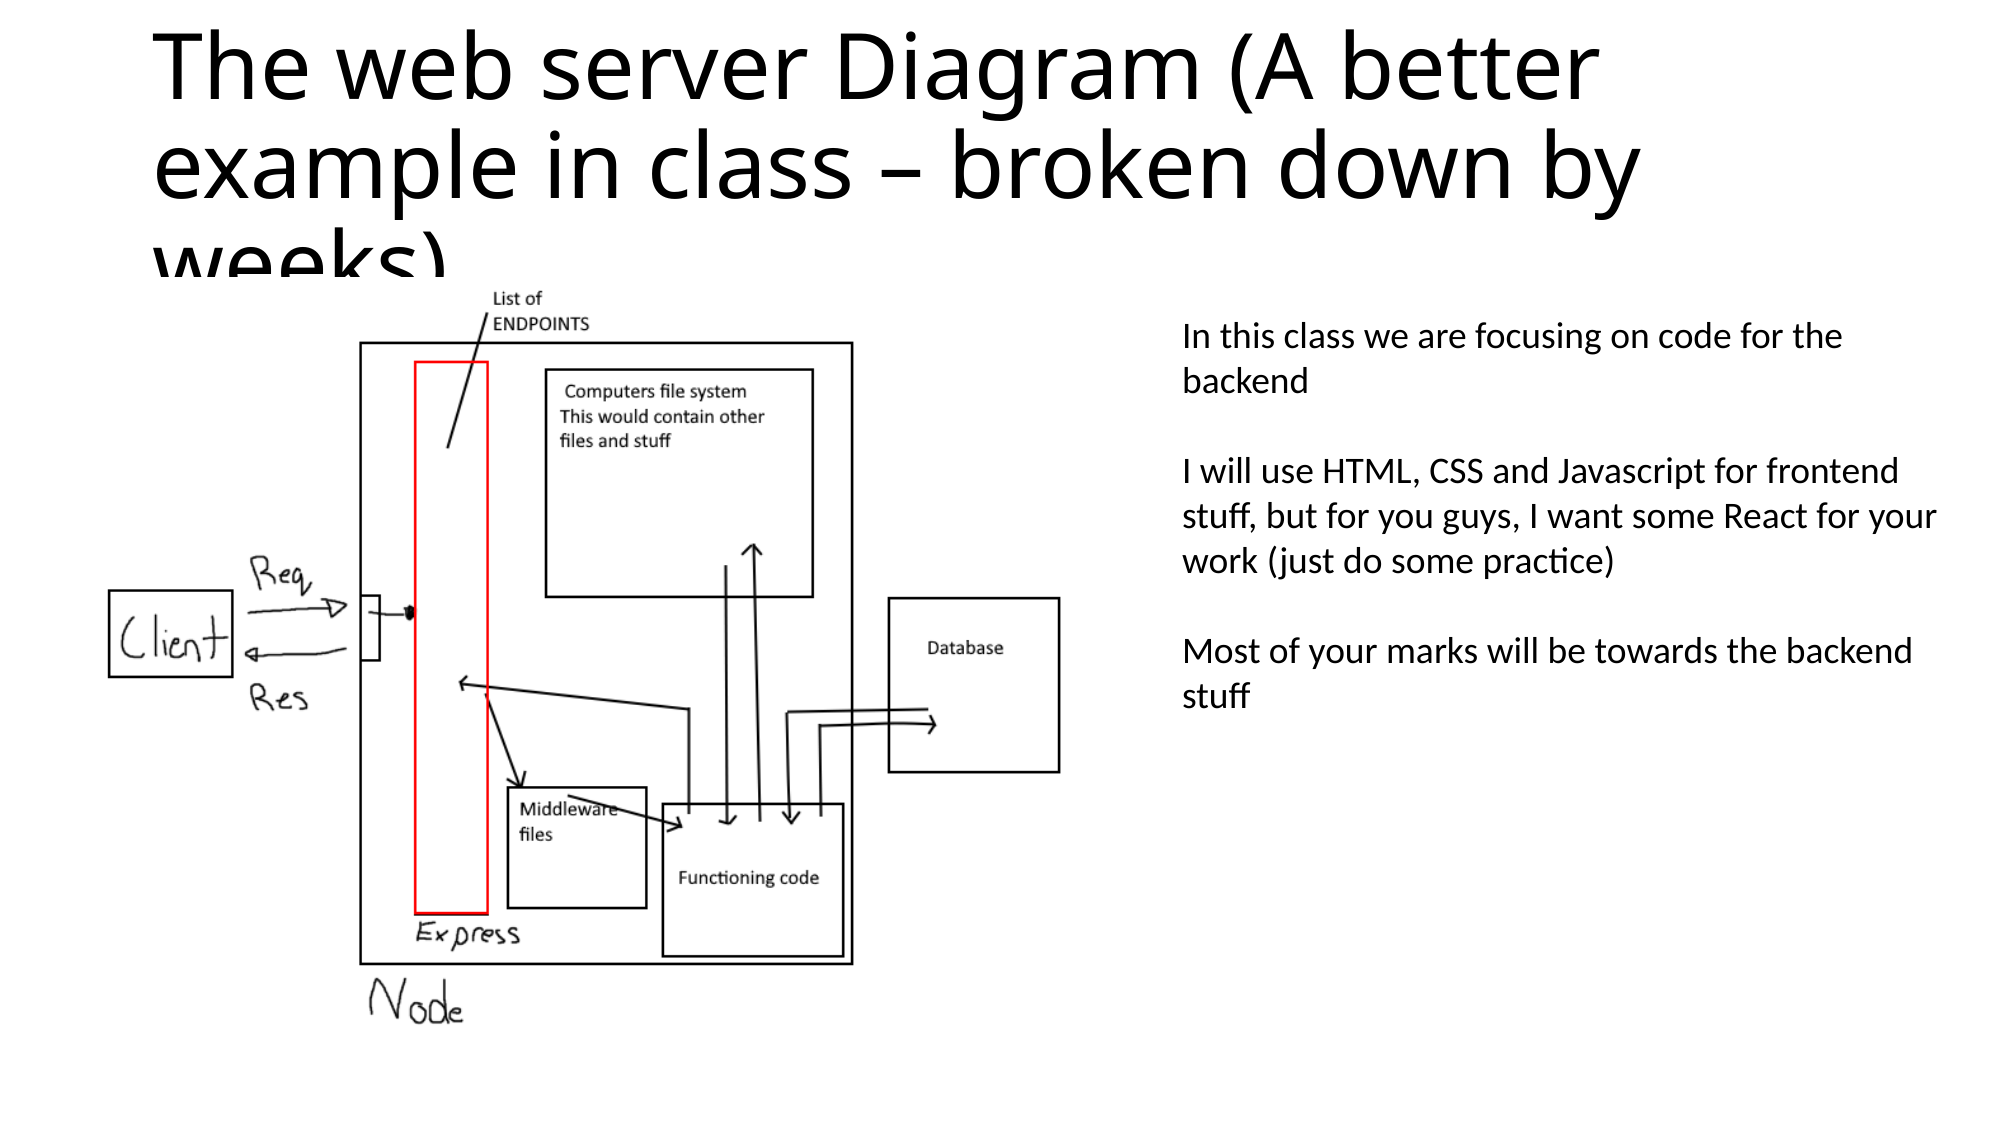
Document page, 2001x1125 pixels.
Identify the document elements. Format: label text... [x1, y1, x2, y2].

title The web server Diagram (A better example in class – broken down by weeks) [137, 59, 1863, 278]
text_box In this class we are focusing on code for the backend I will use HTML, CSS and Javascript for frontend stuff, but for you guys, I want some React for your work (just do some practice) Most of your marks will be towards the backend stuff [1167, 303, 1955, 723]
picture [74, 277, 1091, 1039]
